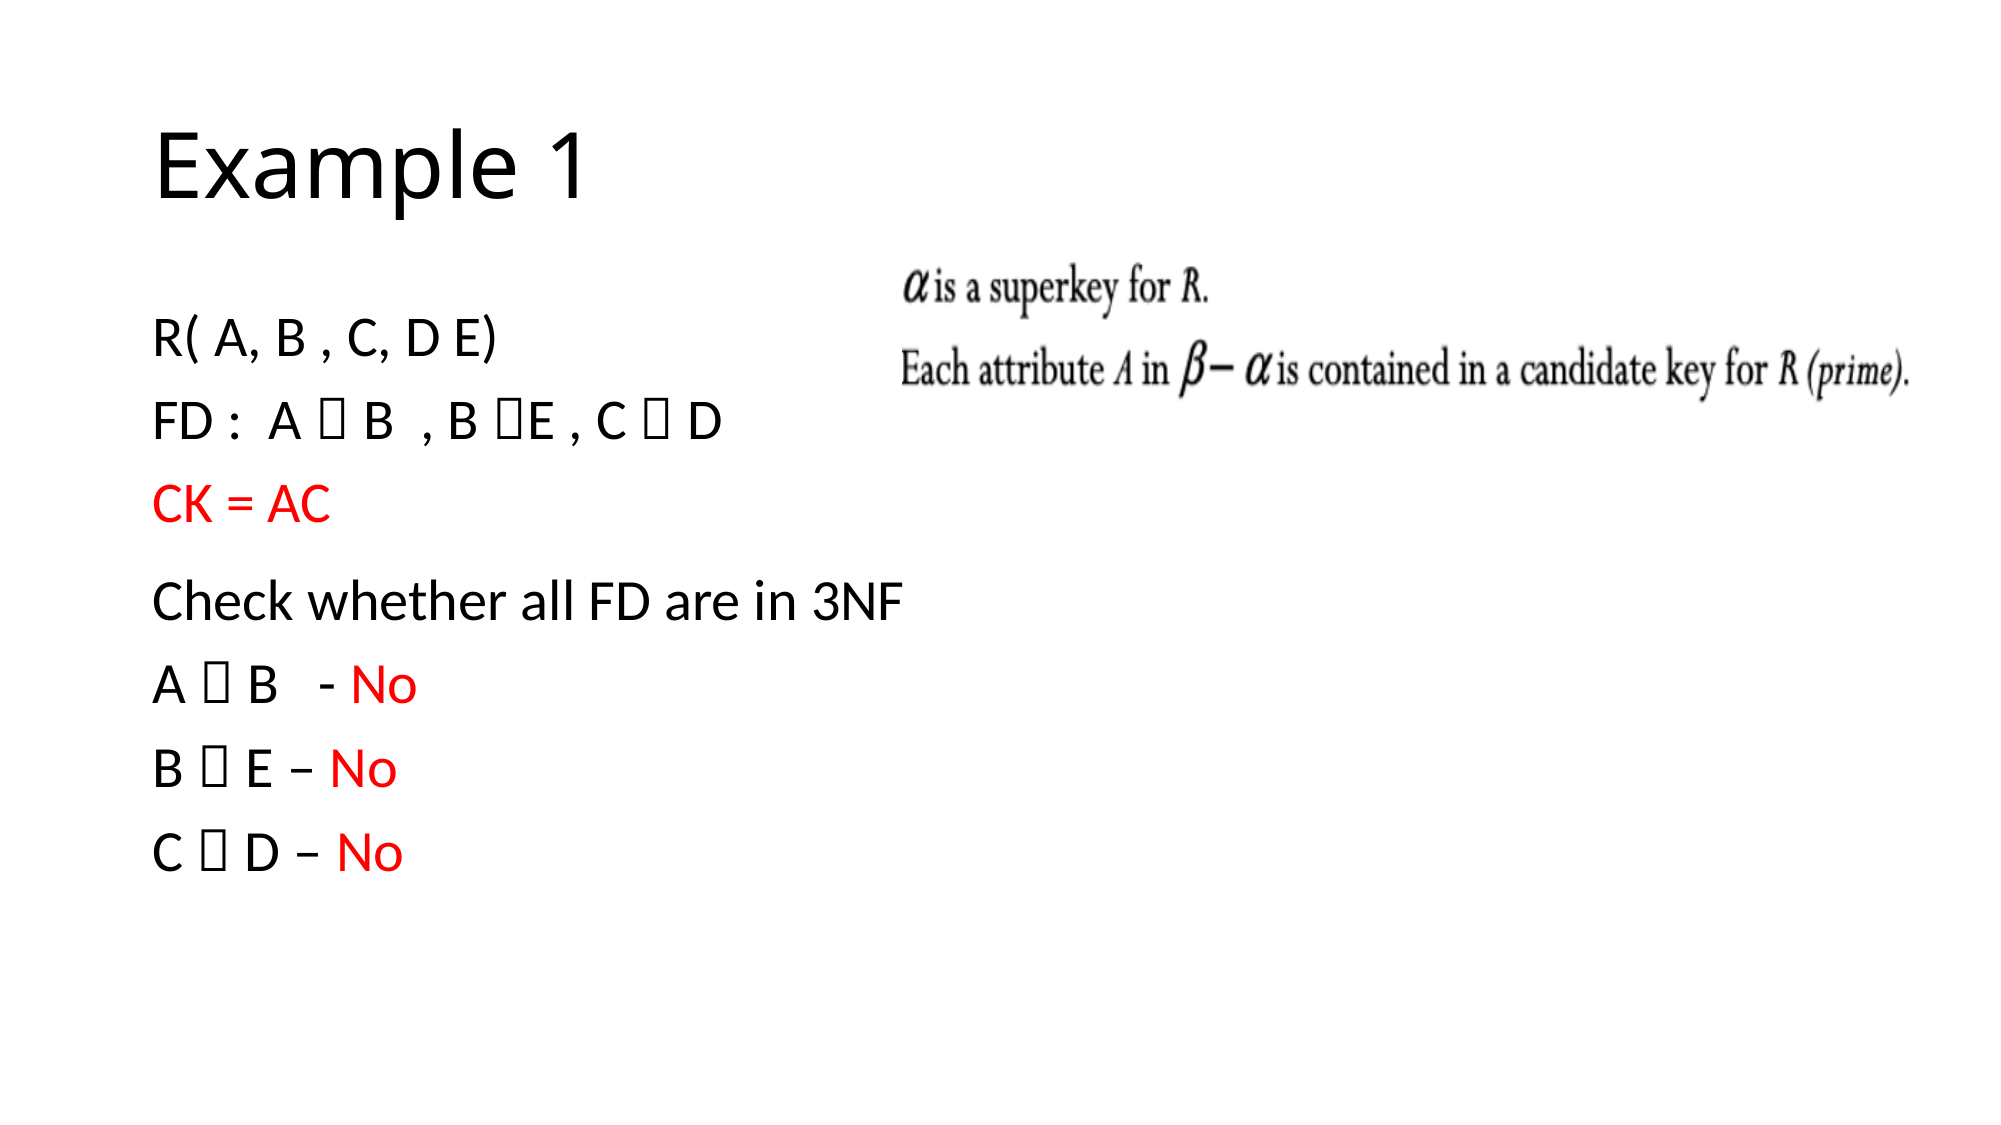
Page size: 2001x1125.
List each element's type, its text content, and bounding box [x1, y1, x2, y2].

picture [902, 261, 1933, 420]
text_box Check whether all FD are in 3NF A  B - No B  E – No C  D – No [137, 562, 1816, 942]
list R( A, B , C, D E) FD : A  B , B E , C  D CK = AC [137, 299, 1817, 543]
title Example 1 [137, 59, 1863, 278]
